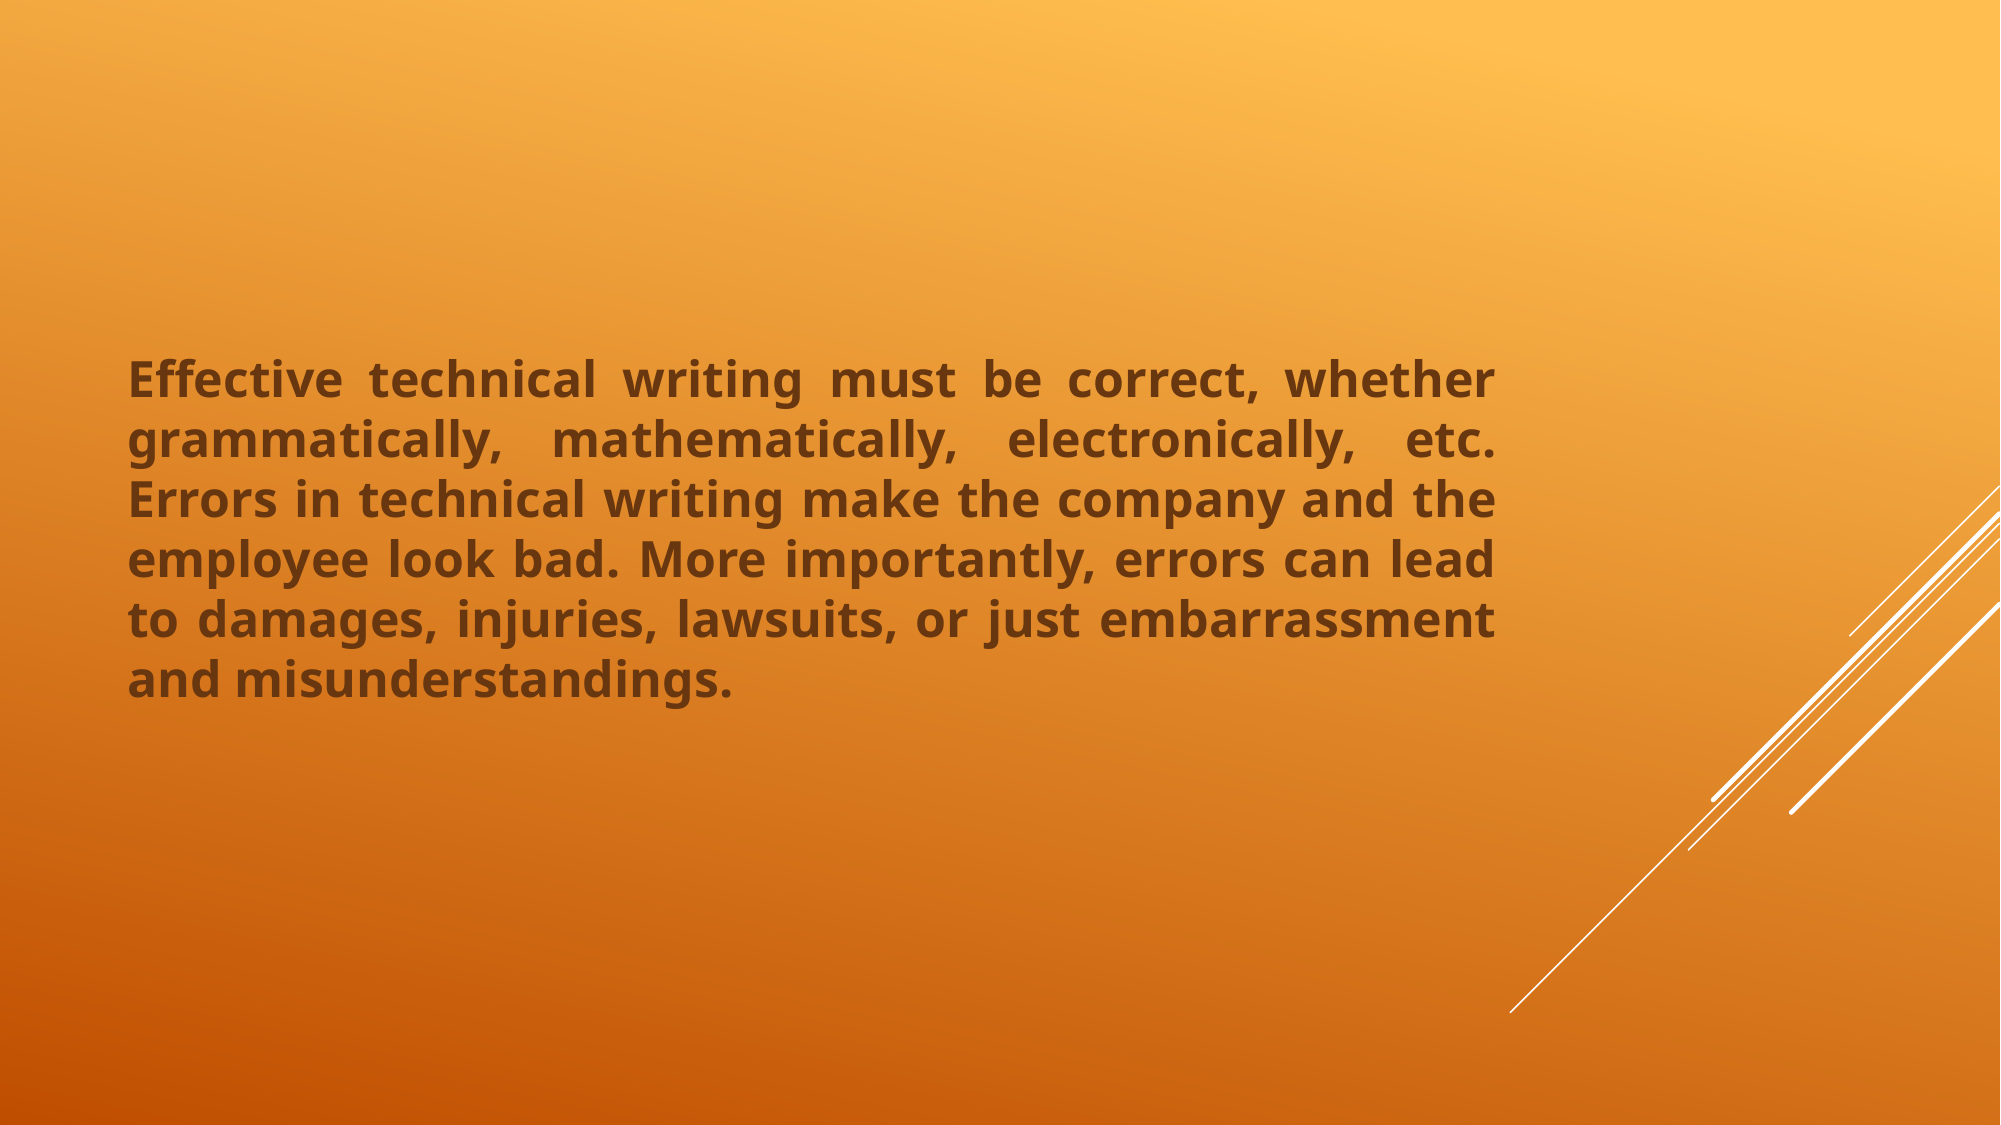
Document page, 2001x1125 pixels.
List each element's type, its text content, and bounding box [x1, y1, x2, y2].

list Effective technical writing must be correct, whether grammatically, mathematically, electronically, etc. Errors in technical writing make the company and the employee look bad. More importantly, errors can lead to damages, injuries, lawsuits, or just embarrassment and misunderstandings. [112, 112, 1513, 943]
